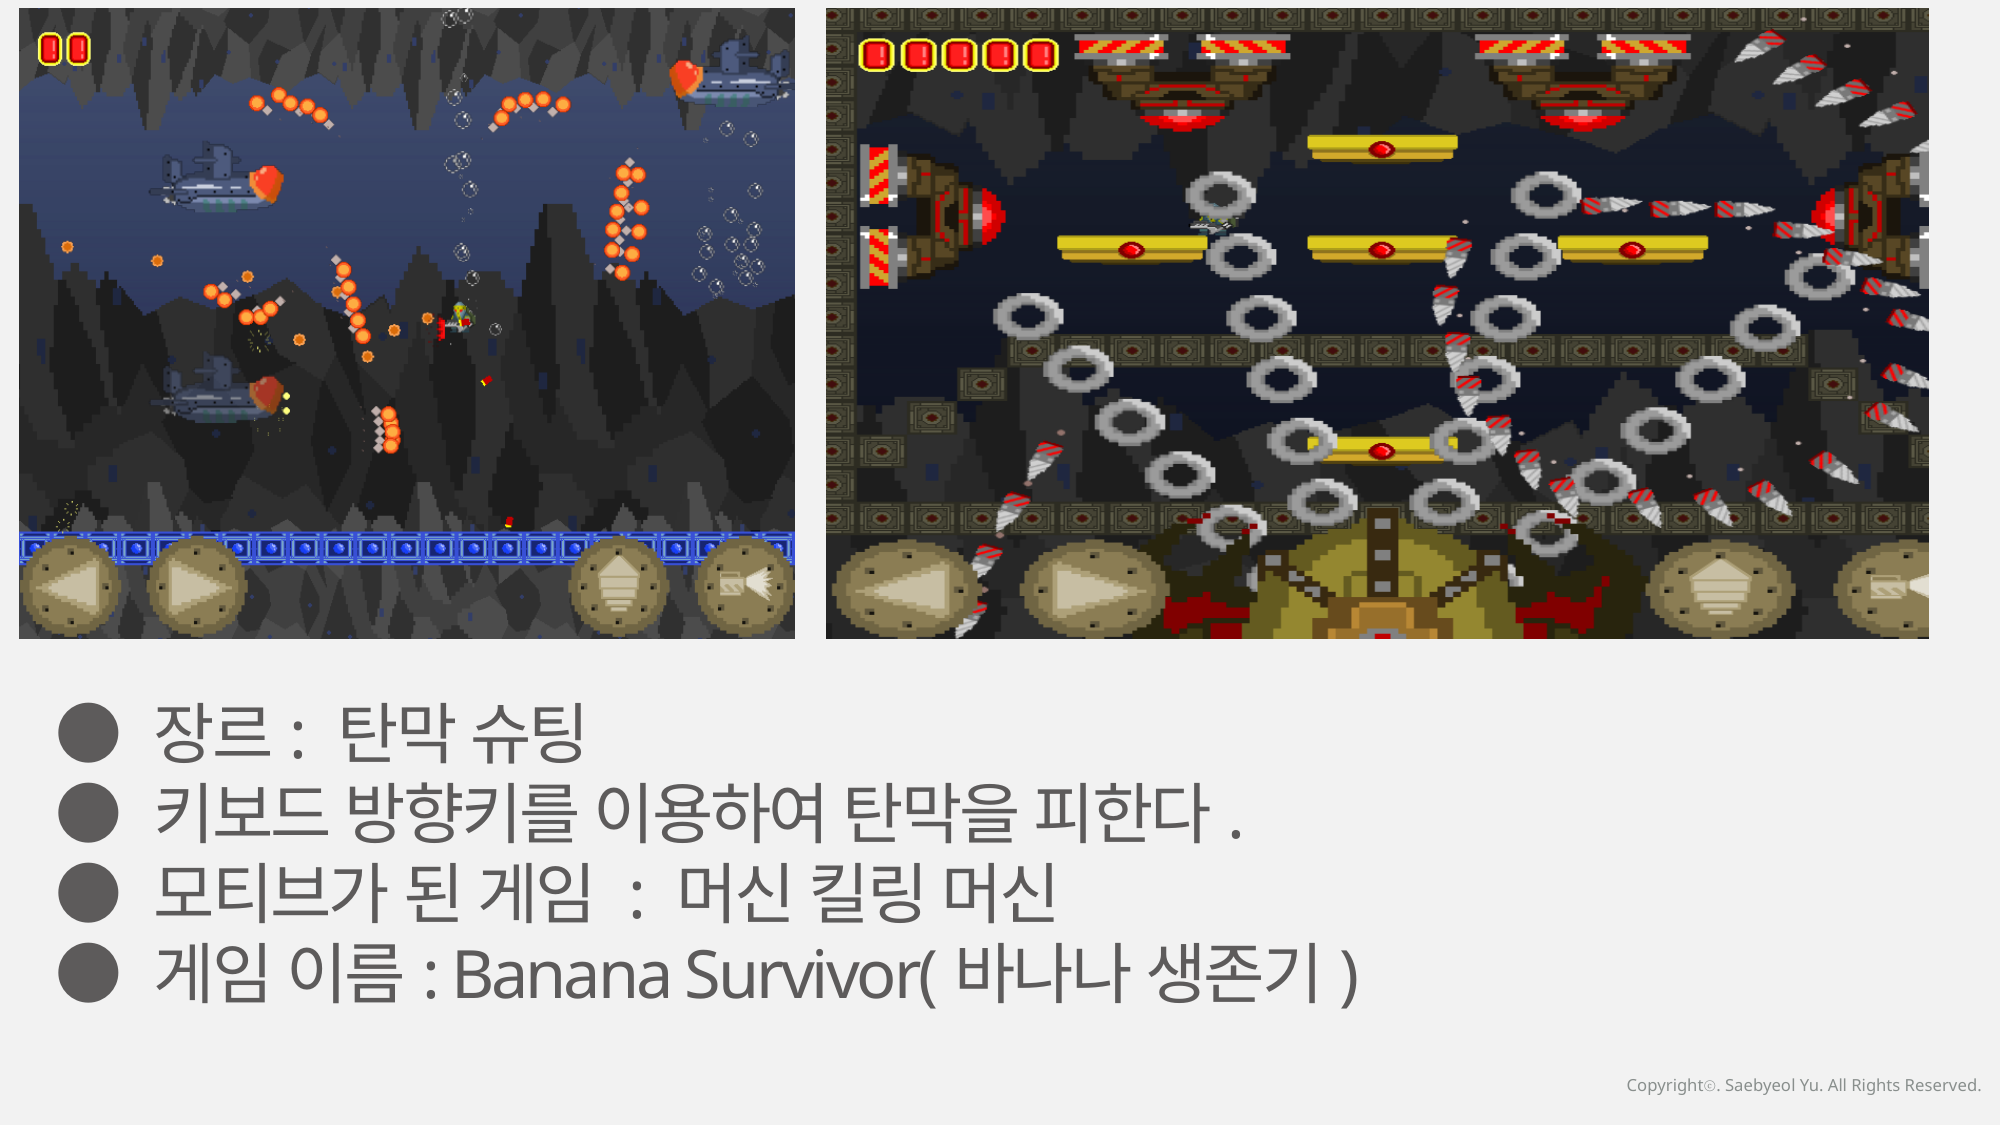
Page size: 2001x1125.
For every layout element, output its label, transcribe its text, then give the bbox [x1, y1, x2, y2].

picture [826, 8, 1929, 640]
picture [19, 8, 795, 640]
text_box ● 장르: 탄막 슈팅 ● 키보드 방향키를 이용하여 탄막을 피한다. ● 모티브가 된 게임 : 머신 킬링 머신 ● 게임 이름: Banana Survivor(바나나 생존기) [40, 684, 1375, 1125]
